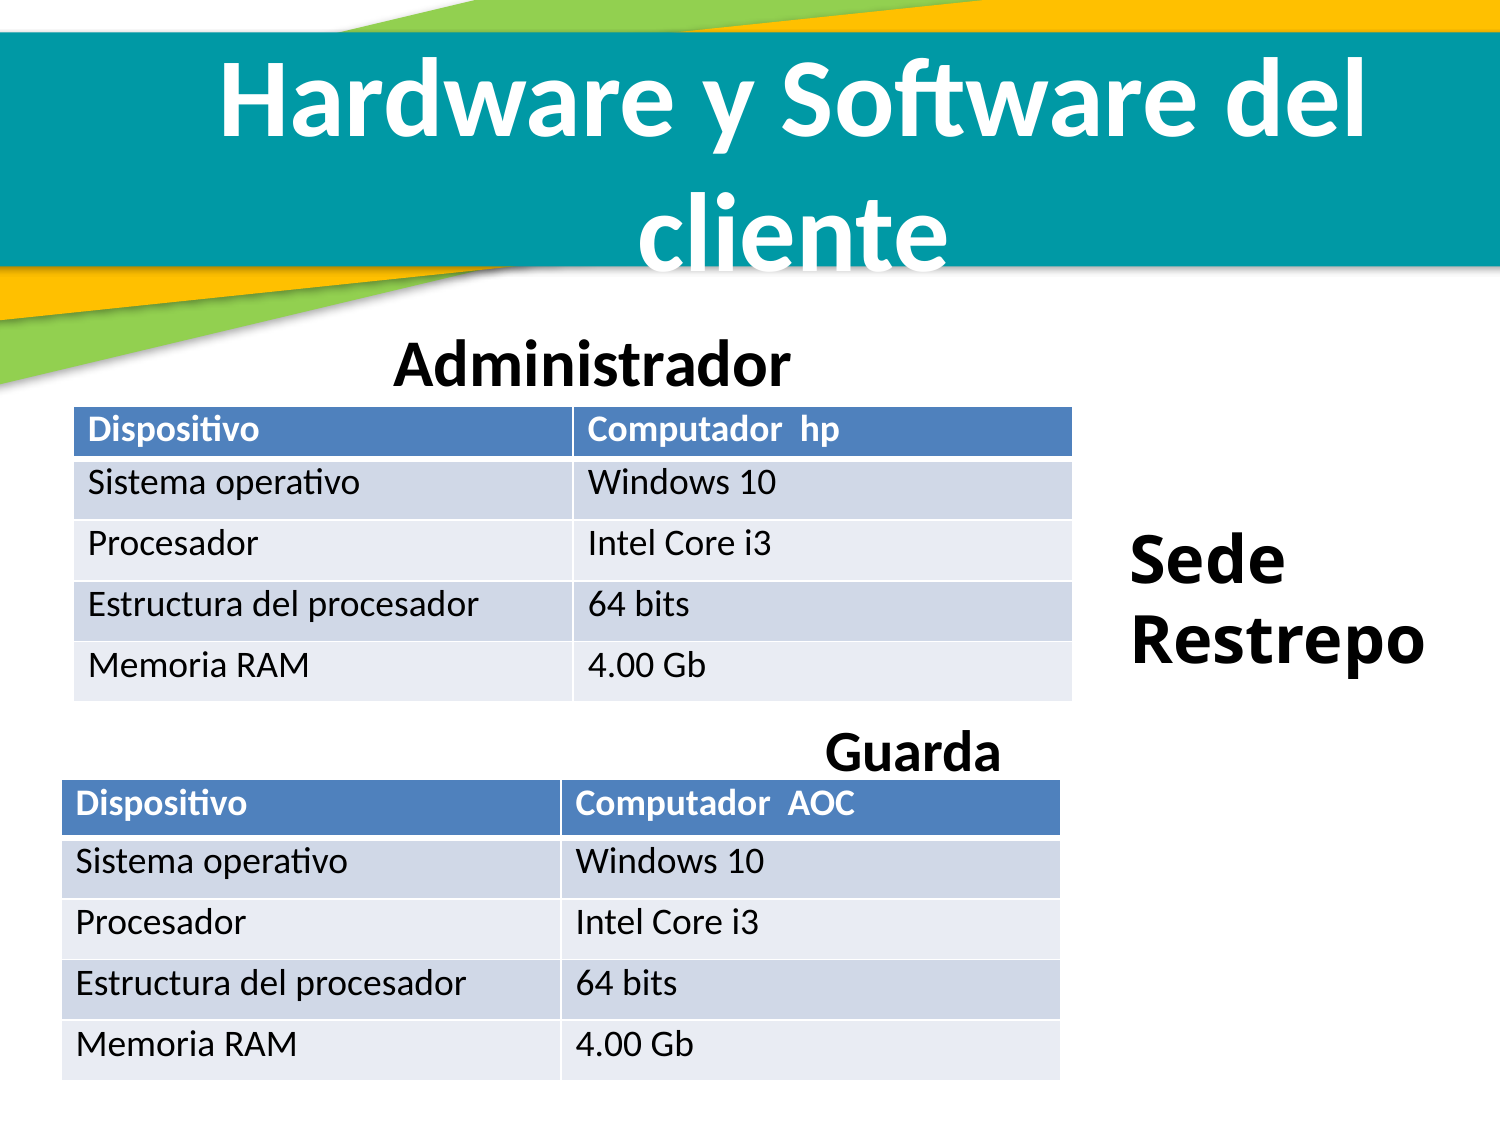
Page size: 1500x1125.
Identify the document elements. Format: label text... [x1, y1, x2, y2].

table_header Dispositivo [62, 780, 560, 835]
table_cell Memoria RAM [74, 642, 572, 701]
table_cell Estructura del procesador [74, 582, 572, 641]
table_header Computador AOC [562, 780, 1060, 835]
table_header Dispositivo [74, 407, 572, 456]
table_cell Windows 10 [574, 462, 1072, 519]
text_box Hardware y Software del cliente [149, 75, 1439, 243]
table_cell Intel Core i3 [562, 900, 1060, 959]
text_box Sede Restrepo [1114, 566, 1500, 627]
table_cell Memoria RAM [62, 1021, 560, 1080]
table_cell Intel Core i3 [574, 521, 1072, 580]
table_cell Procesador [74, 521, 572, 580]
table_cell Windows 10 [562, 841, 1060, 898]
table_header Computador hp [574, 407, 1072, 456]
table_cell Sistema operativo [74, 462, 572, 519]
table_cell Estructura del procesador [62, 960, 560, 1019]
table_cell 64 bits [562, 960, 1060, 1019]
table_cell Sistema operativo [62, 841, 560, 898]
table_cell 64 bits [574, 582, 1072, 641]
text_box Administrador [378, 315, 1186, 404]
table_cell Procesador [62, 900, 560, 959]
text_box Guarda [60, 725, 1061, 770]
table_cell 4.00 Gb [574, 642, 1072, 701]
table_cell 4.00 Gb [562, 1021, 1060, 1080]
